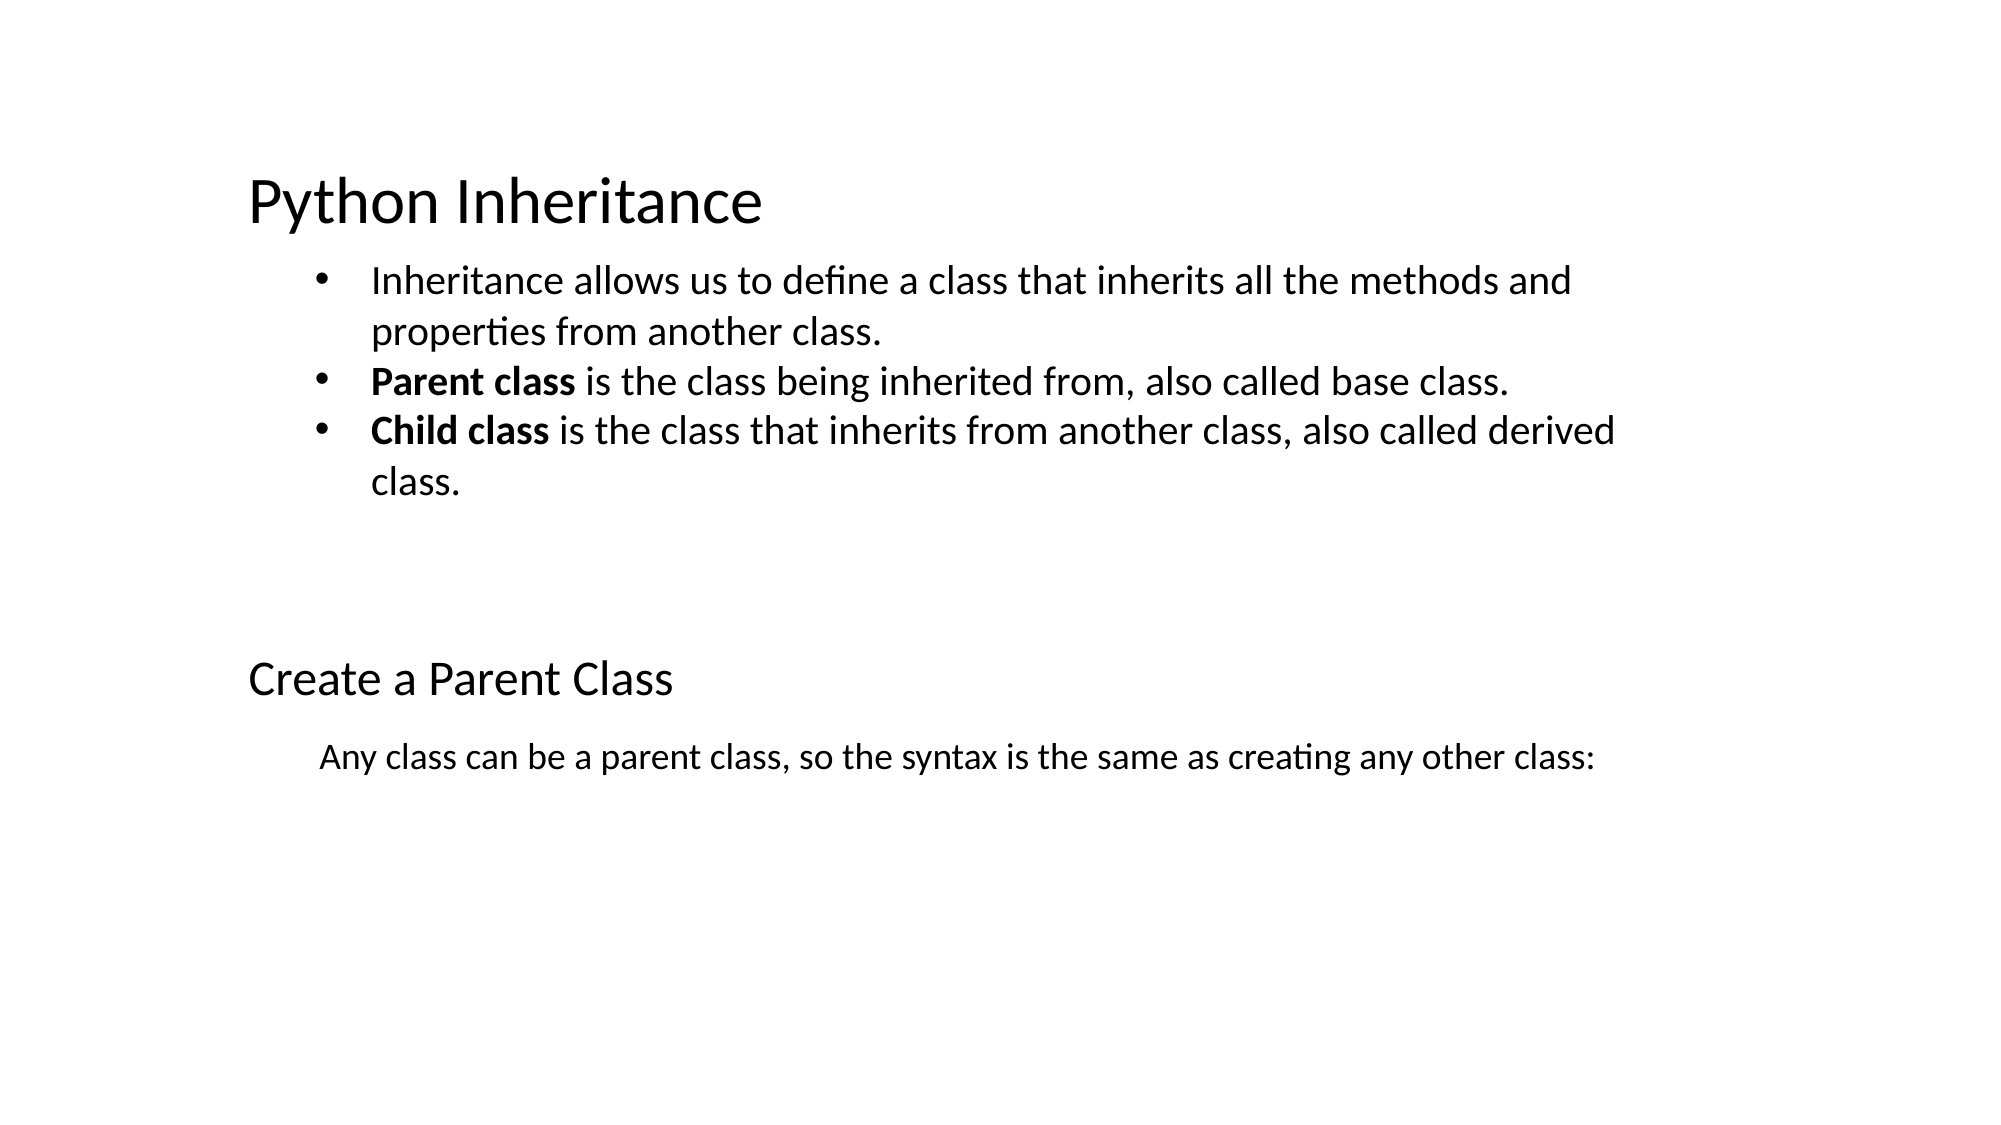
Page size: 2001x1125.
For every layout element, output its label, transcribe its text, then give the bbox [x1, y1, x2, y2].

text_box Inheritance allows us to define a class that inherits all the methods and properties from another class. Parent class is the class being inherited from, also called base class. Child class is the class that inherits from another class, also called derived class. [300, 245, 1700, 511]
text_box Any class can be a parent class, so the syntax is the same as creating any other class: [304, 724, 1700, 785]
text_box Python Inheritance [233, 149, 1234, 245]
text_box Create a Parent Class [233, 638, 1234, 713]
